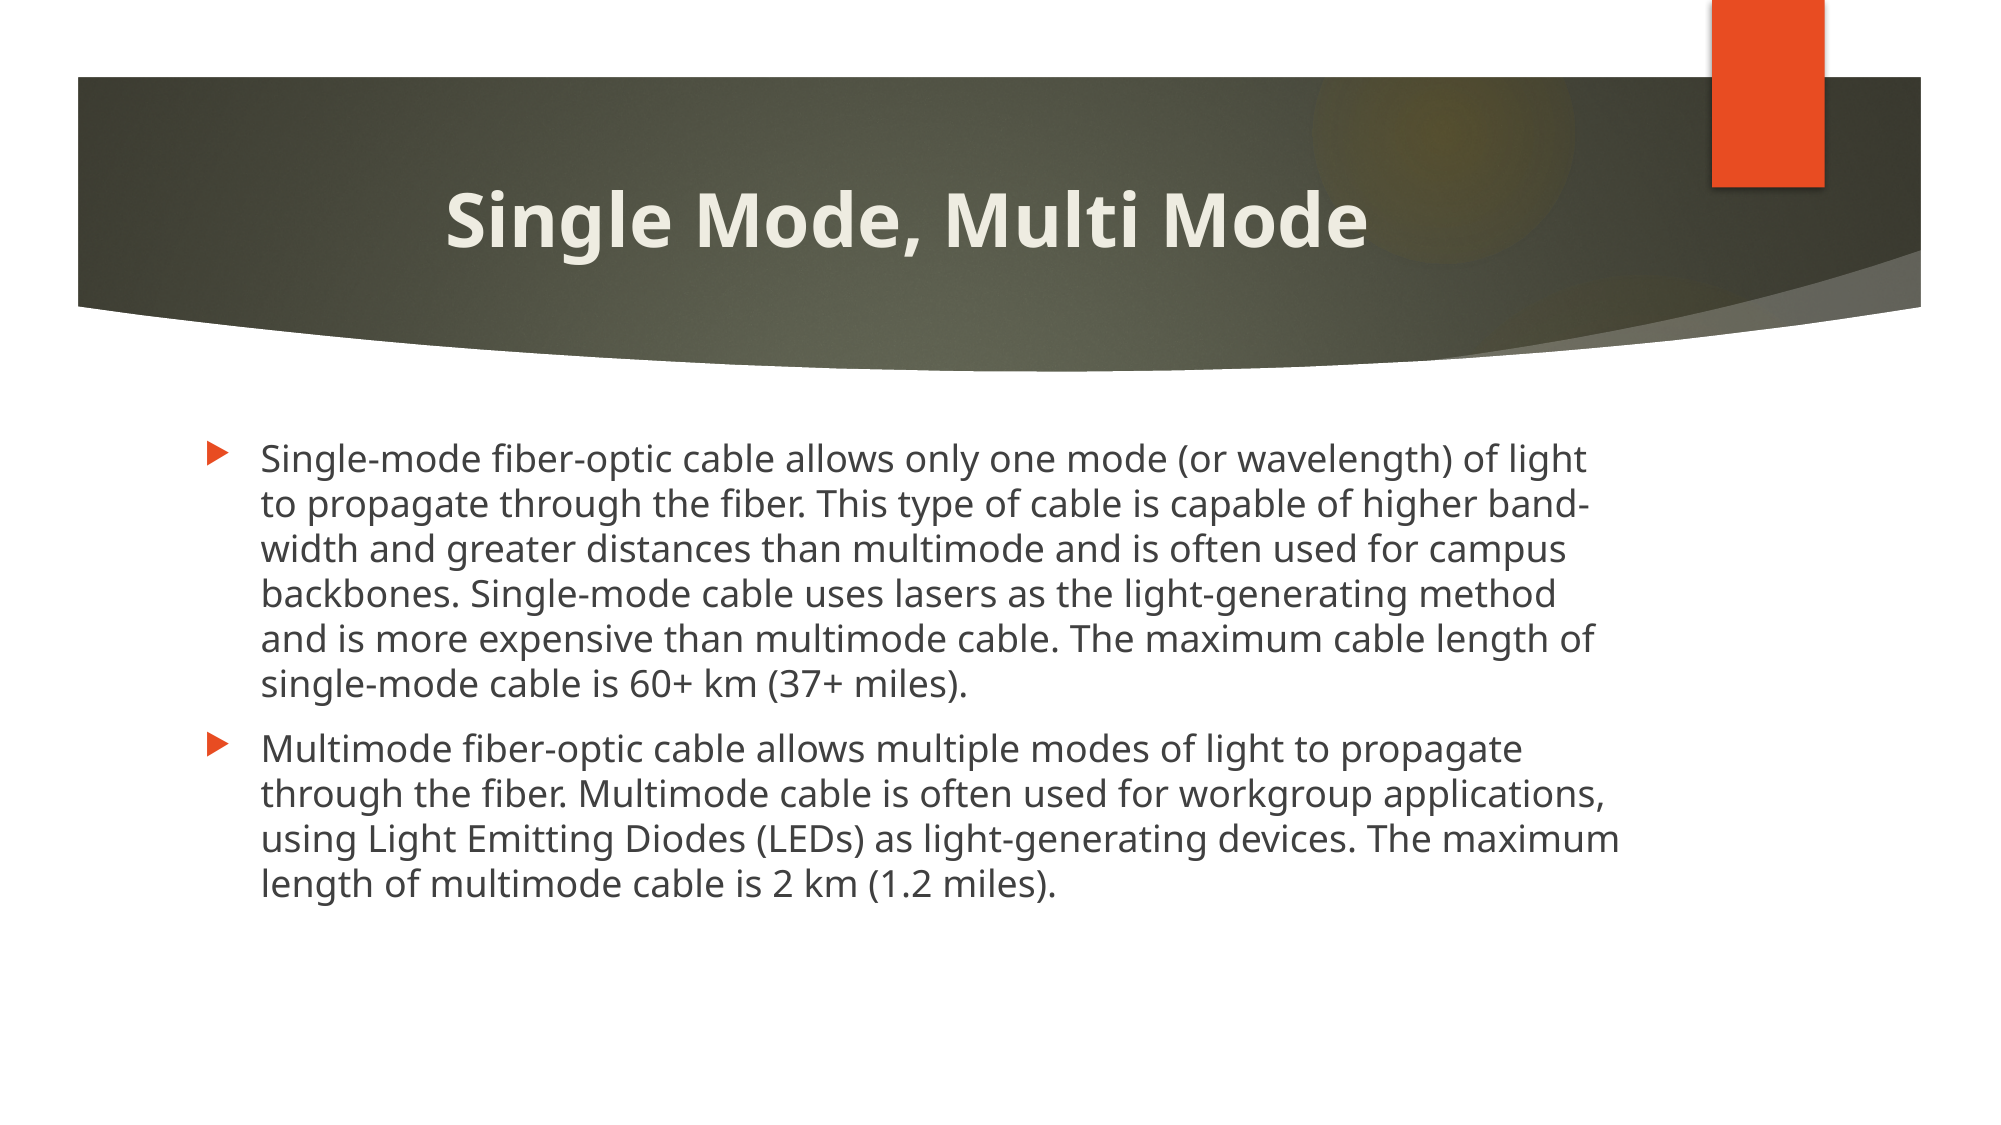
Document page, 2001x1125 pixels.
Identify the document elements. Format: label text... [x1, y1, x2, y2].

list Single-mode fiber-optic cable allows only one mode (or wavelength) of light to propagate through the fiber. This type of cable is capable of higher band-width and greater distances than multimode and is often used for campus backbones. Single-mode cable uses lasers as the light-generating method and is more expensive than multimode cable. The maximum cable length of single-mode cable is 60+ km (37+ miles). Multimode fiber-optic cable allows multiple modes of light to propagate through the fiber. Multimode cable is often used for workgroup applications, using Light Emitting Diodes (LEDs) as light-generating devices. The maximum length of multimode cable is 2 km (1.2 miles). [189, 427, 1638, 988]
title Single Mode, Multi Mode [189, 159, 1627, 276]
